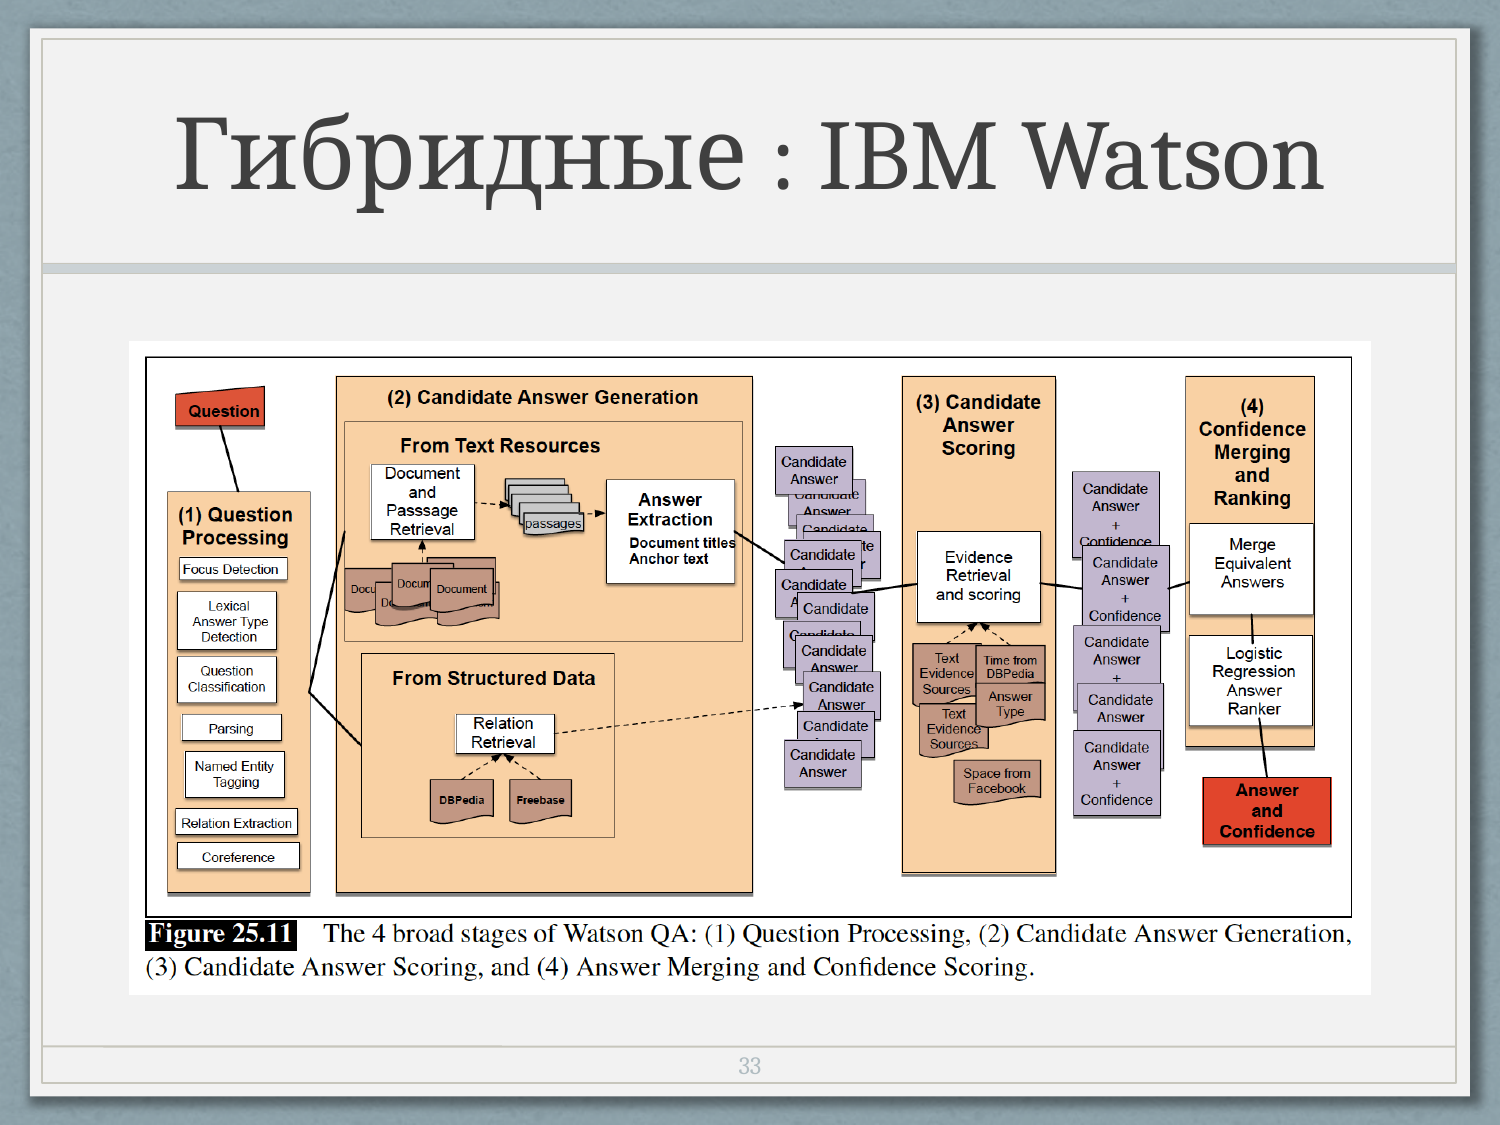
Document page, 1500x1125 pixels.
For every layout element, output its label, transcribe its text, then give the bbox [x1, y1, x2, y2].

slide_number 32 [687, 1042, 813, 1088]
title Гибридные : IBM Watson [147, 40, 1353, 260]
picture [129, 340, 1371, 996]
